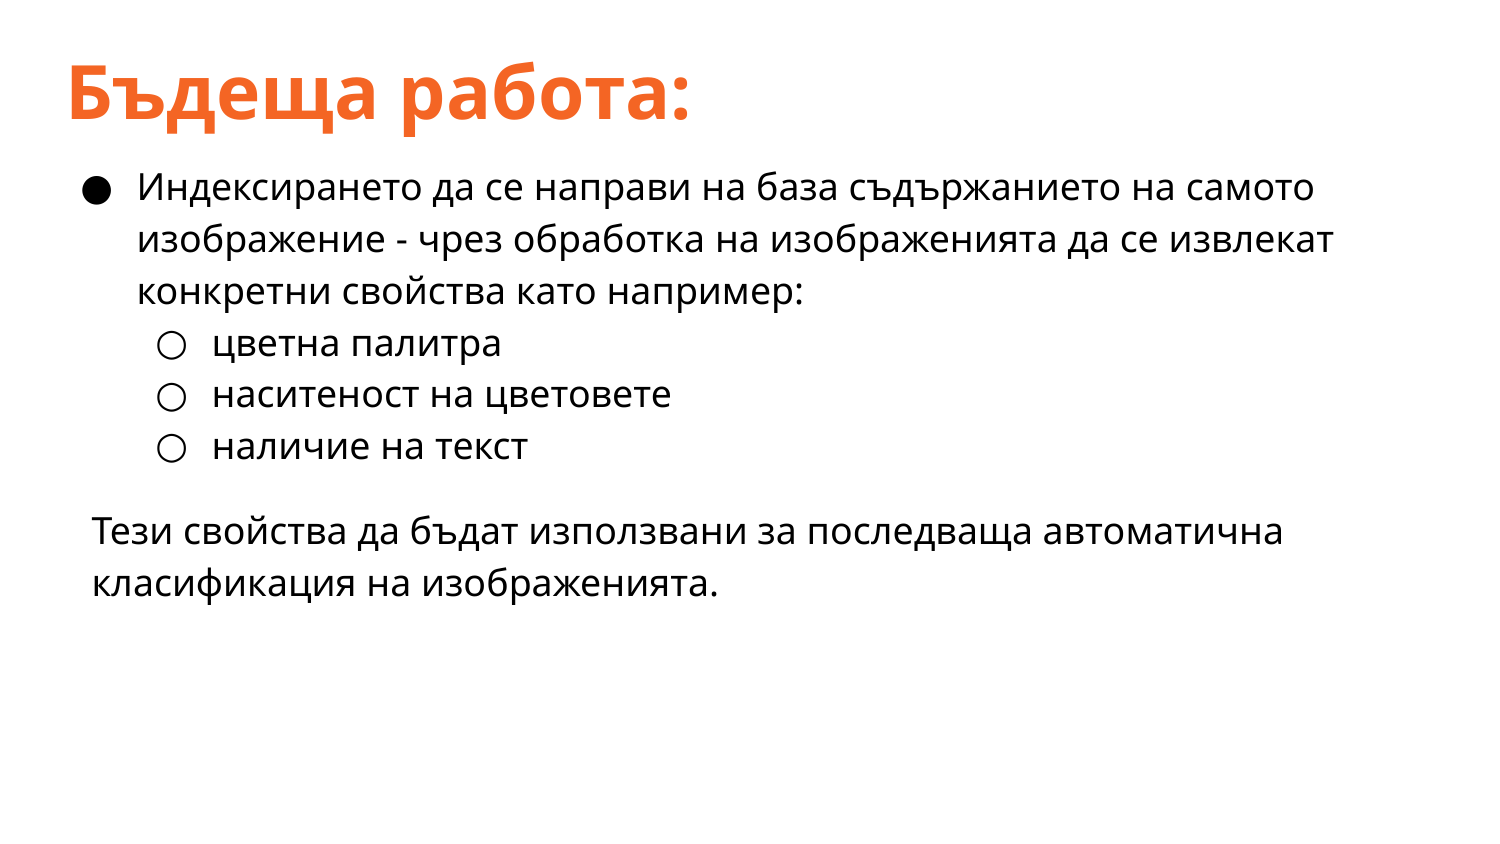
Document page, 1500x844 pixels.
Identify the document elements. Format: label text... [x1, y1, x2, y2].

title Бъдеща работа: [50, 29, 1463, 156]
title Индексирането да се направи на база съдържанието на самото изображение - чрез обработка на изображенията да се извлекат конкретни свойства като например: цветна палитра наситеност на цветовете наличие на текст Тези свойства да бъдат използвани за последваща автоматична класификация на изображенията. [46, 141, 1445, 584]
